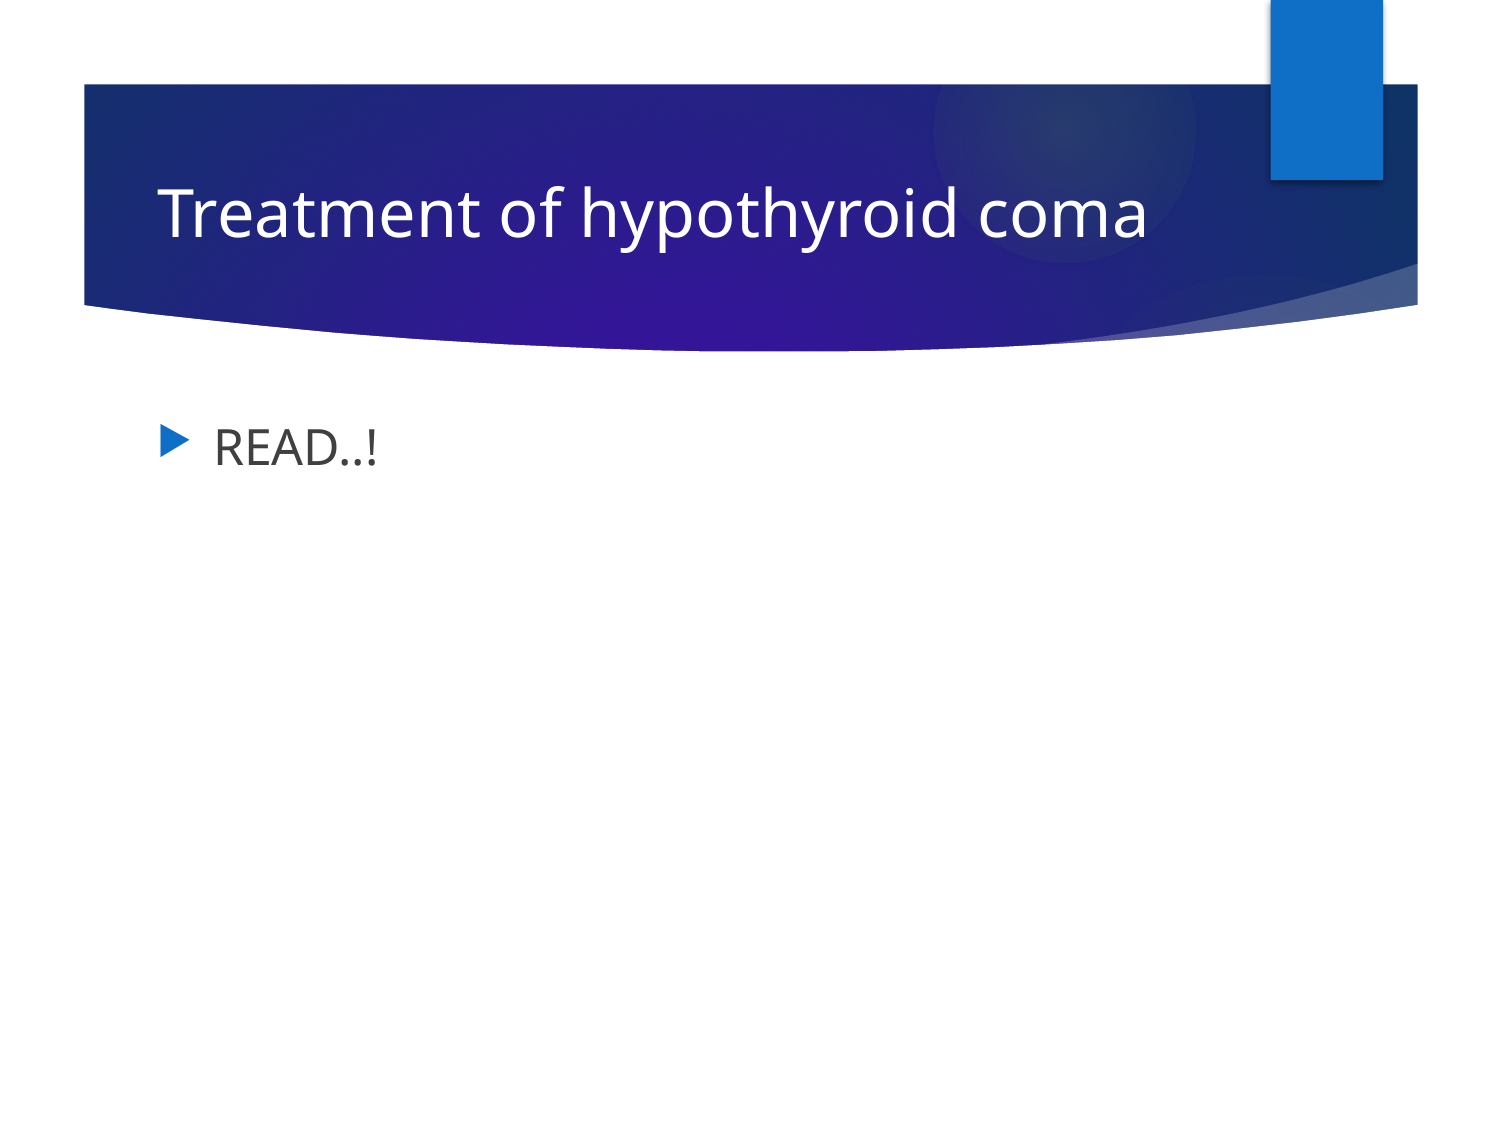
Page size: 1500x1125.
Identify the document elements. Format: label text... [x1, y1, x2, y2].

title Treatment of hypothyroid coma [142, 152, 1183, 269]
list READ..! [141, 408, 1183, 988]
